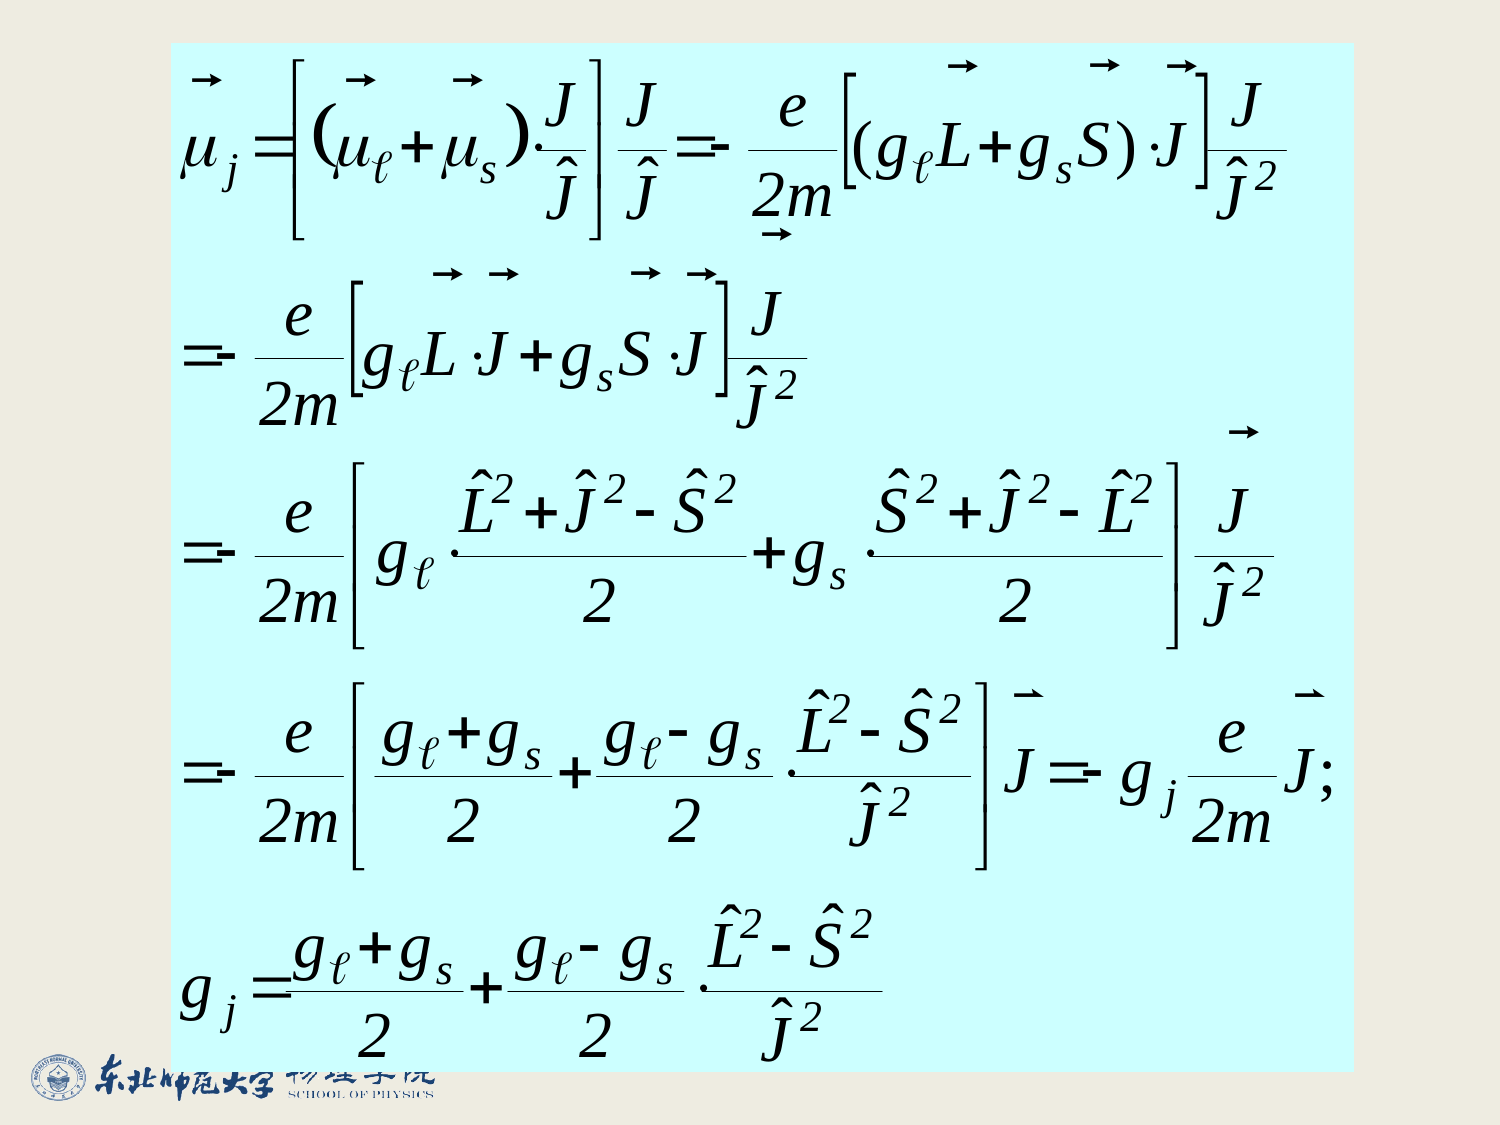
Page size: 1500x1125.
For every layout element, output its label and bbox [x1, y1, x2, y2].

picture [20, 1054, 440, 1101]
text_box [170, 42, 1355, 1072]
